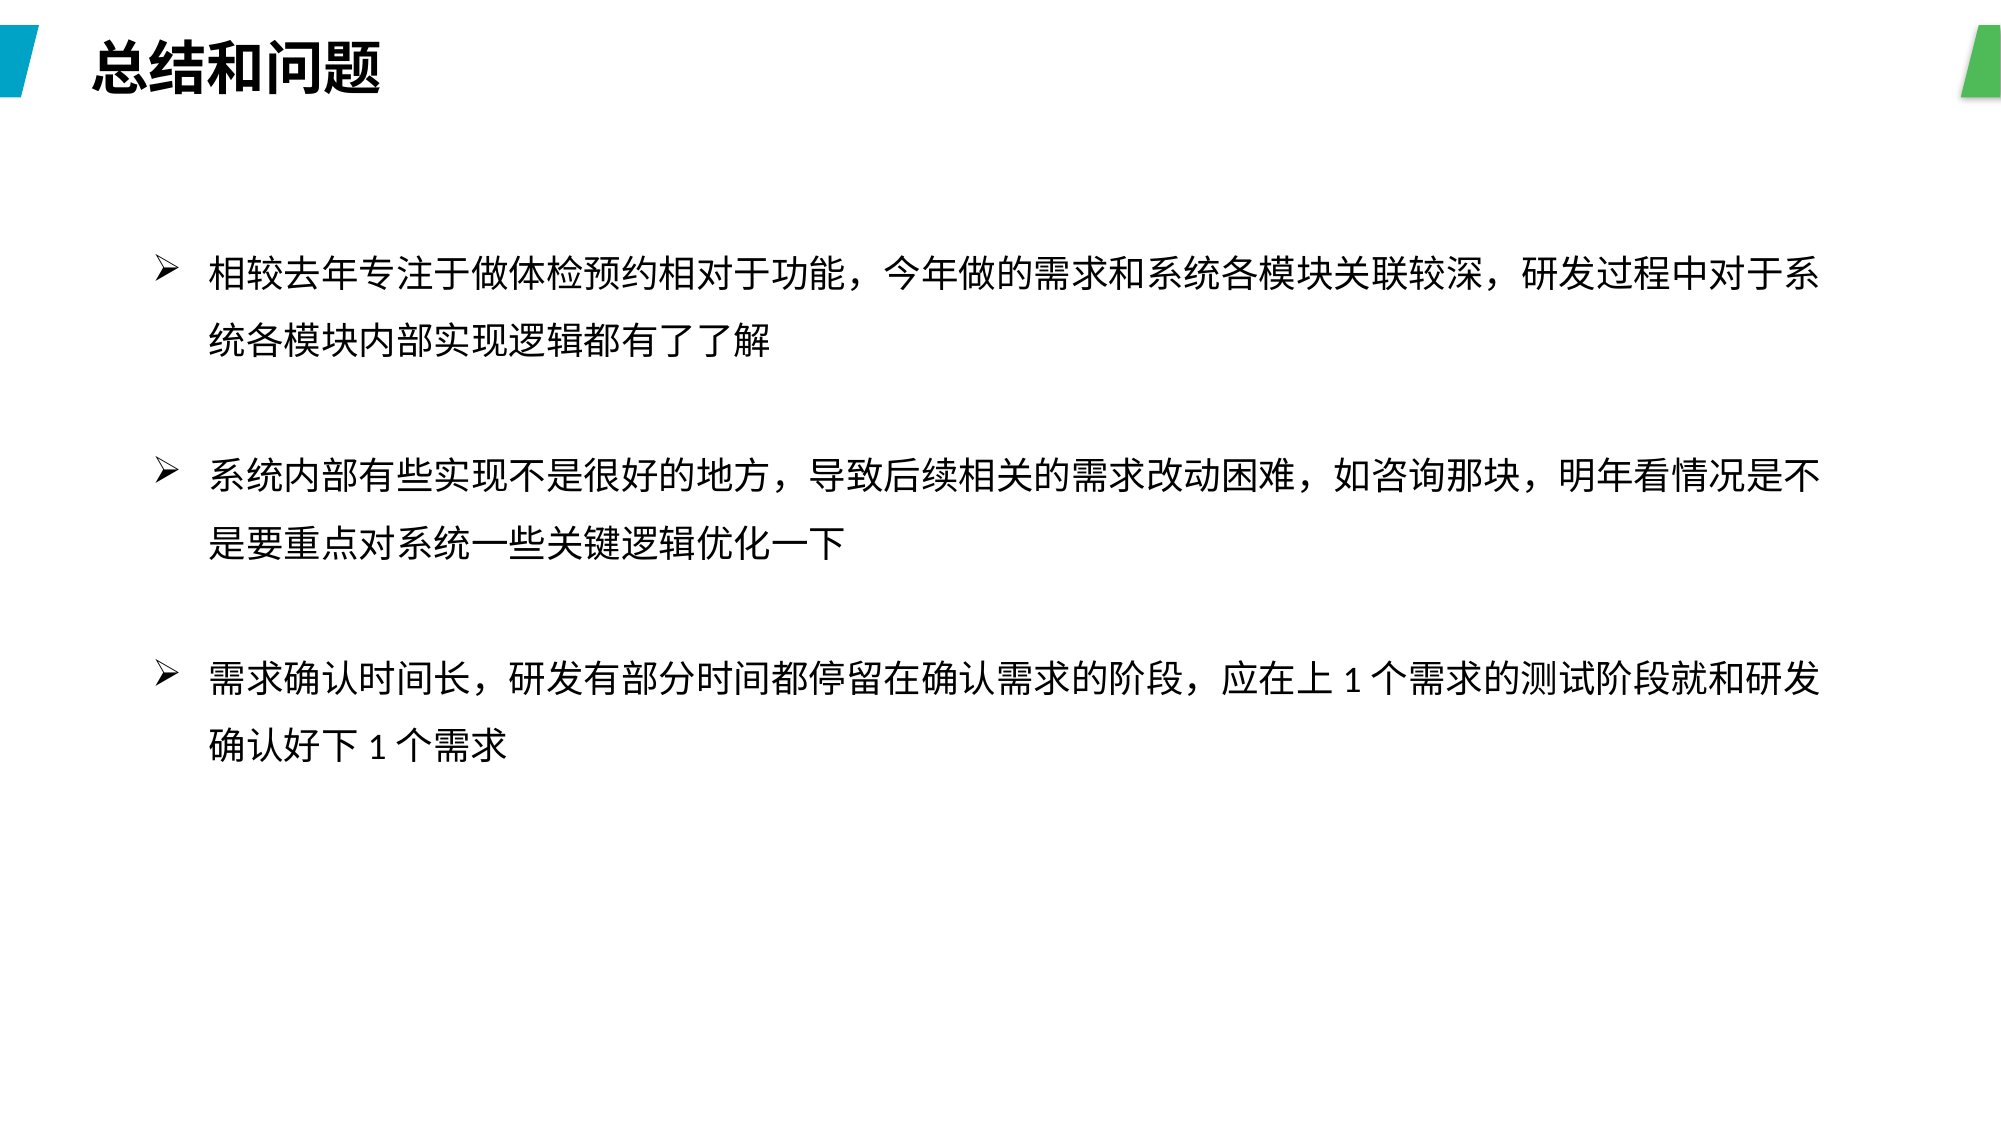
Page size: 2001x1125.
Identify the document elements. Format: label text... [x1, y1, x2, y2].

text_box 相较去年专注于做体检预约相对于功能，今年做的需求和系统各模块关联较深，研发过程中对于系统各模块内部实现逻辑都有了了解 系统内部有些实现不是很好的地方，导致后续相关的需求改动困难，如咨询那块，明年看情况是不是要重点对系统一些关键逻辑优化一下 需求确认时间长，研发有部分时间都停留在确认需求的阶段，应在上1个需求的测试阶段就和研发确认好下1个需求 [137, 219, 1863, 775]
text_box 总结和问题 [90, 31, 1068, 102]
